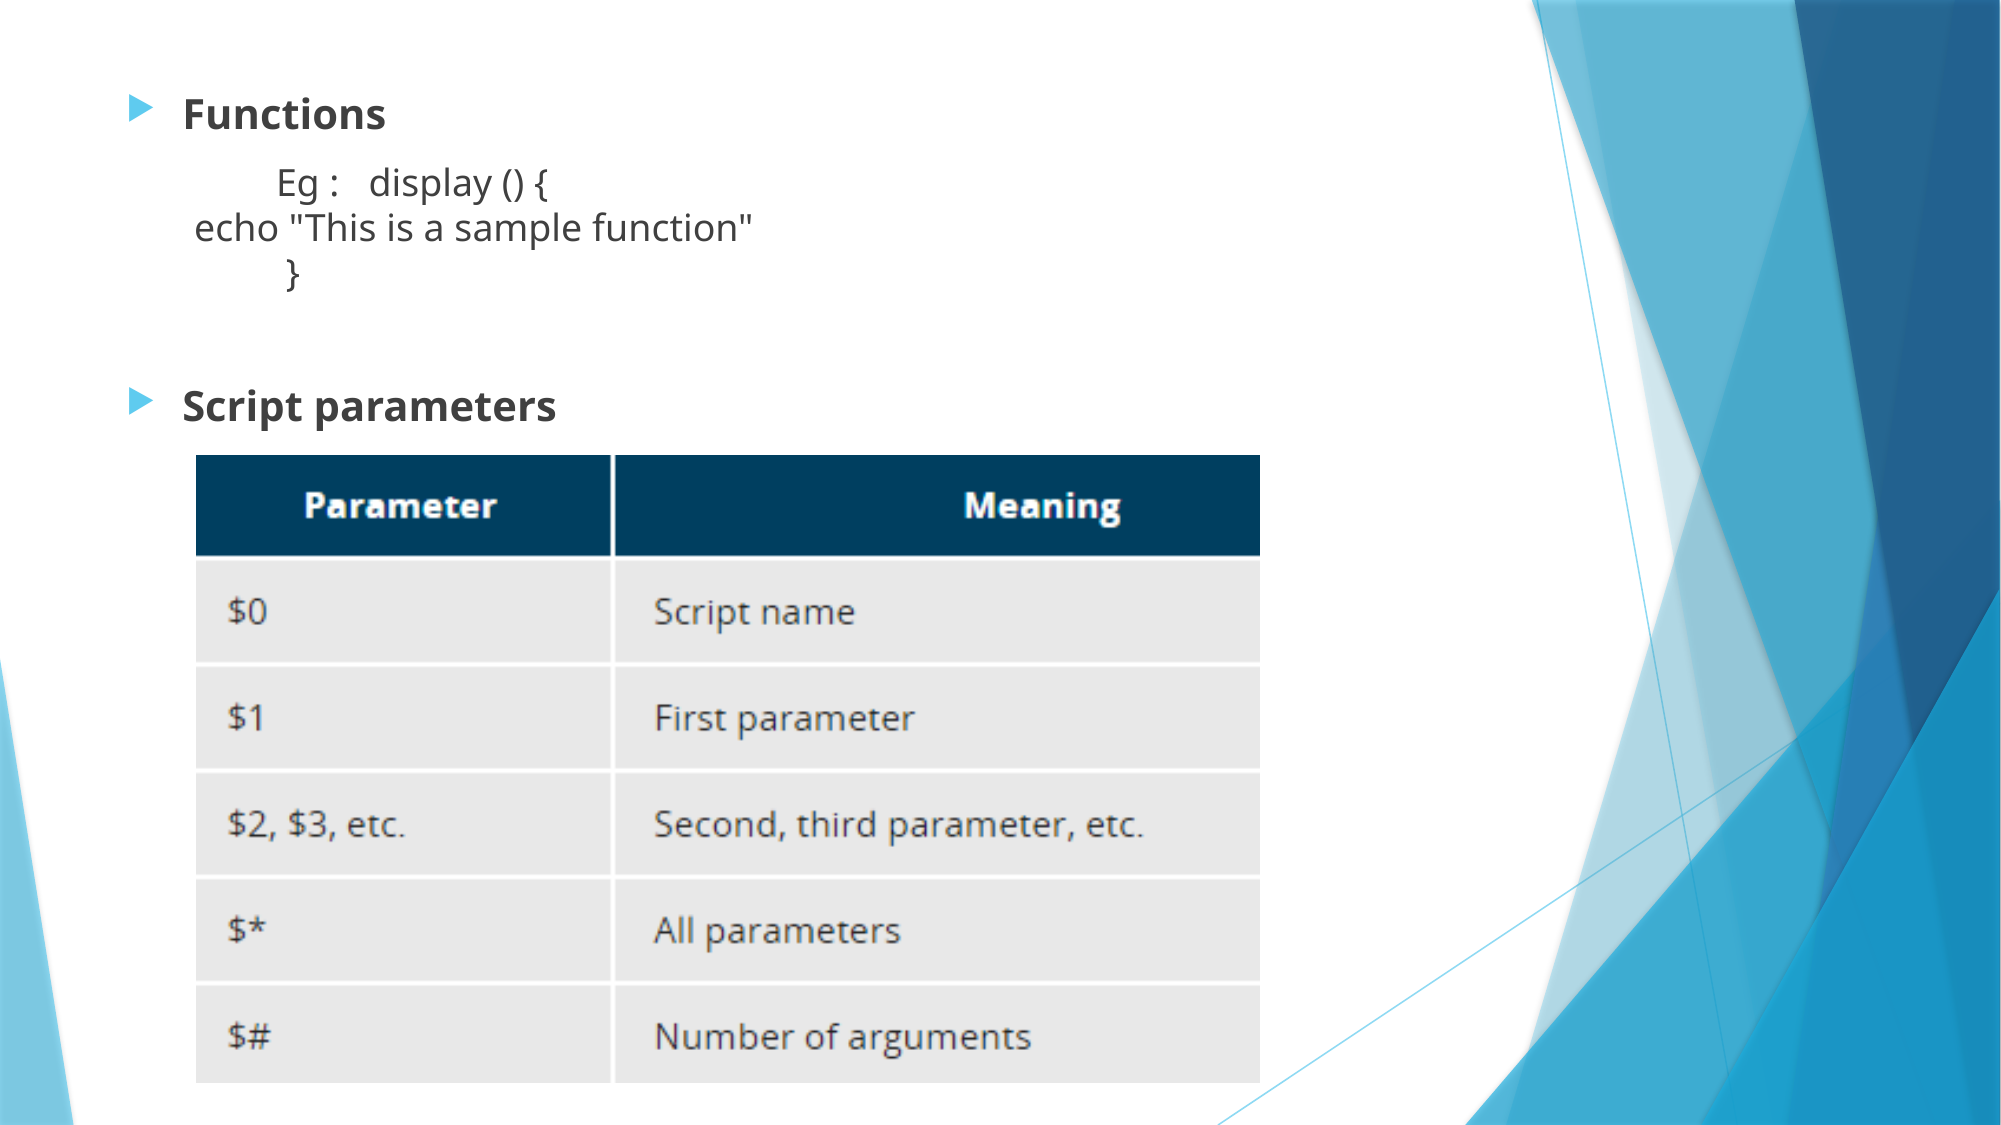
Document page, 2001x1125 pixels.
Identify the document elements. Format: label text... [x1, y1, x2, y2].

picture [1045, 499, 1064, 518]
picture [304, 492, 346, 518]
picture [967, 492, 1040, 518]
list Functions Eg : display () { echo "This is a sample function" } Script parameters [111, 80, 1522, 1105]
picture [1068, 492, 1075, 518]
picture [1078, 499, 1123, 528]
picture [349, 497, 497, 518]
picture [195, 454, 1261, 1084]
